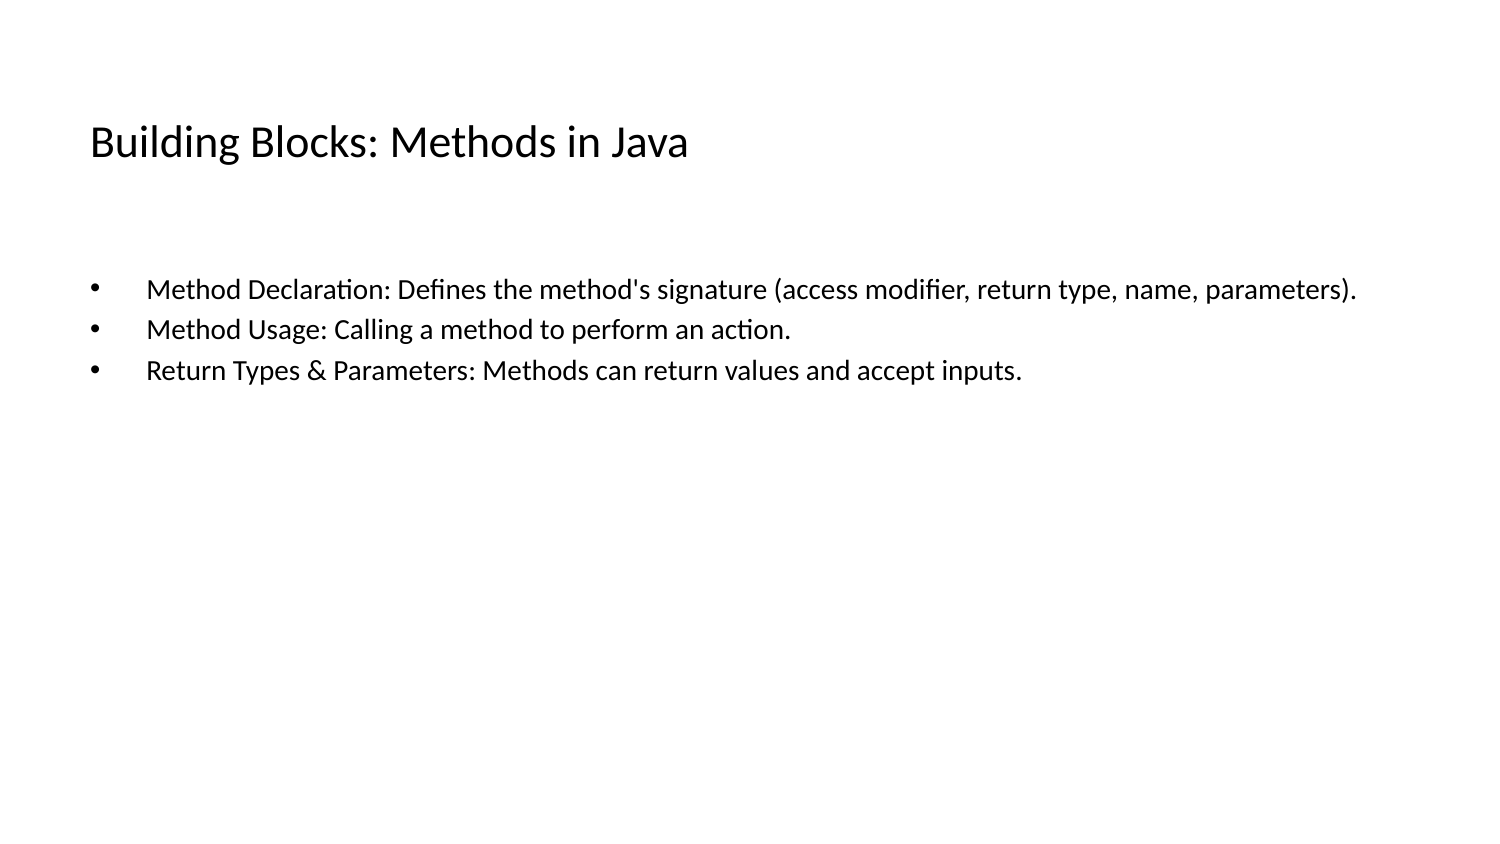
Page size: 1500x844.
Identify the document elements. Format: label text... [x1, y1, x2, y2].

list Method Declaration: Defines the method's signature (access modifier, return type, name, parameters). Method Usage: Calling a method to perform an action. Return Types & Parameters: Methods can return values and accept inputs. [75, 262, 1425, 844]
title Building Blocks: Methods in Java [75, 45, 1425, 233]
